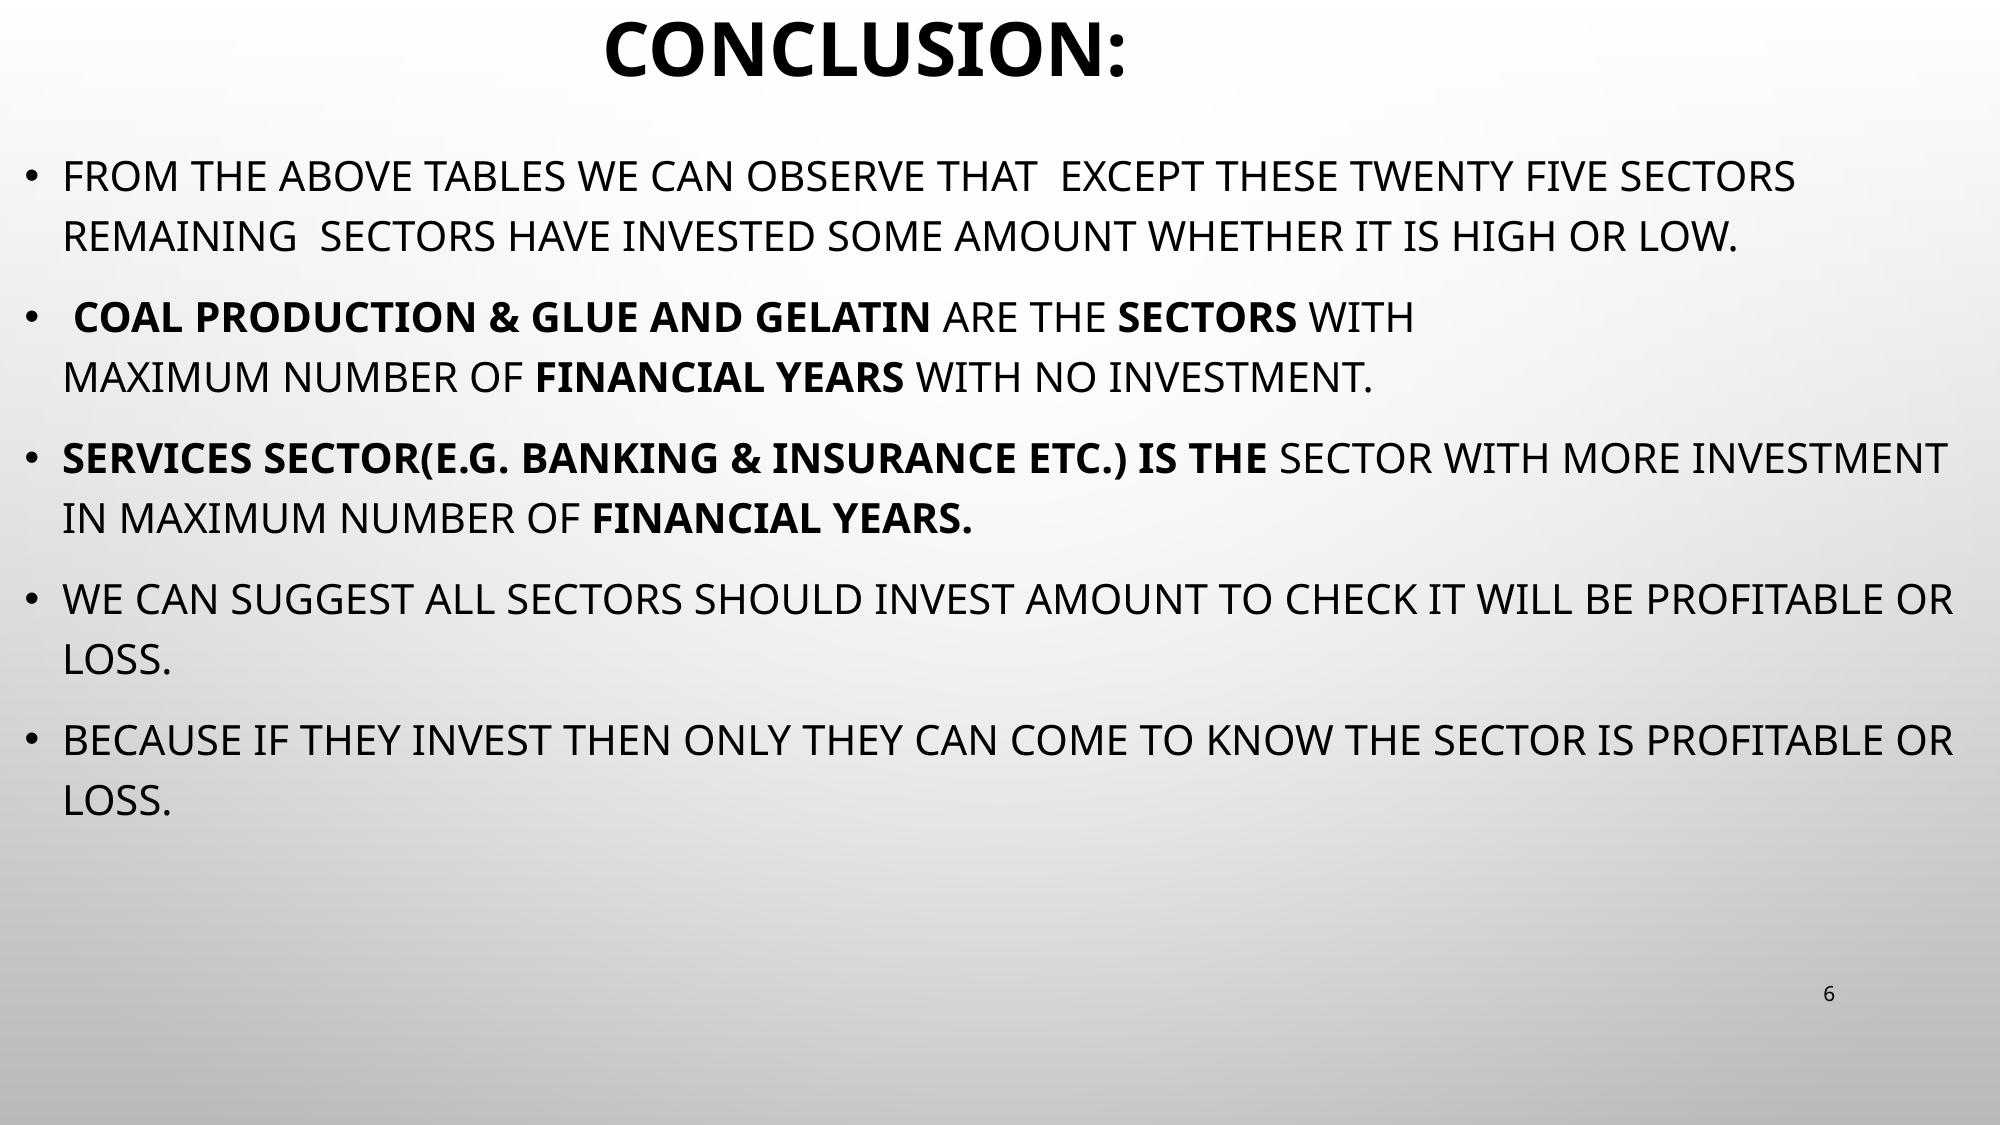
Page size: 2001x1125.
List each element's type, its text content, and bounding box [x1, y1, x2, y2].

picture [0, 0, 2000, 1125]
title Conclusion: [8, 0, 1723, 104]
slide_number 6 [1724, 965, 1851, 1025]
list From the above tables we can observe that except these twenty five Sectors remaining sectors have invested some amount whether it is high or low. Coal Production & Glue and Gelatin are the sectors with maximum number of Financial Years with No investment. Services Sector(E.g. Banking & Insurance etc.) is the sector with more investment in maximum number of Financial Years. We can suggest all Sectors should invest amount to check it will be profitable or loss. Because if they invest then only they can come to know the sector is profitable or loss. [9, 132, 1992, 995]
